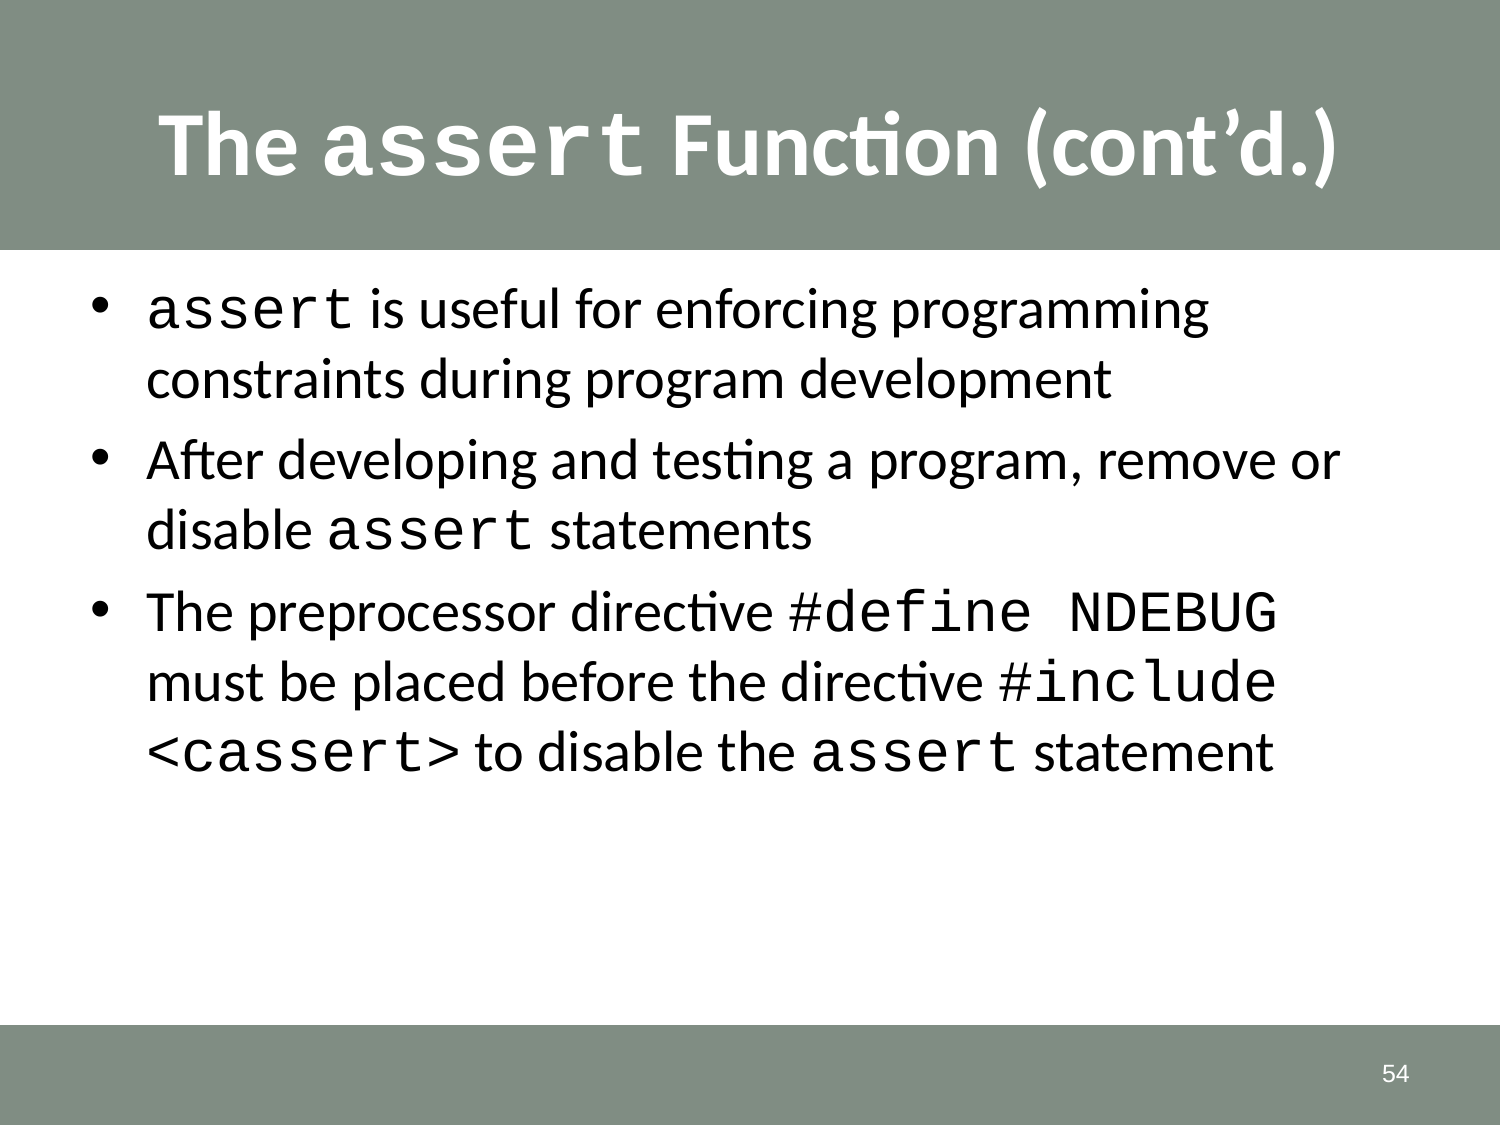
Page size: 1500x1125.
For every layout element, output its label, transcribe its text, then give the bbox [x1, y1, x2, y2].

slide_number 54 [1074, 1042, 1425, 1103]
list assert is useful for enforcing programming constraints during program development After developing and testing a program, remove or disable assert statements The preprocessor directive #define NDEBUG must be placed before the directive #include <cassert> to disable the assert statement [75, 262, 1425, 1005]
title The assert Function (cont’d.) [75, 45, 1425, 233]
